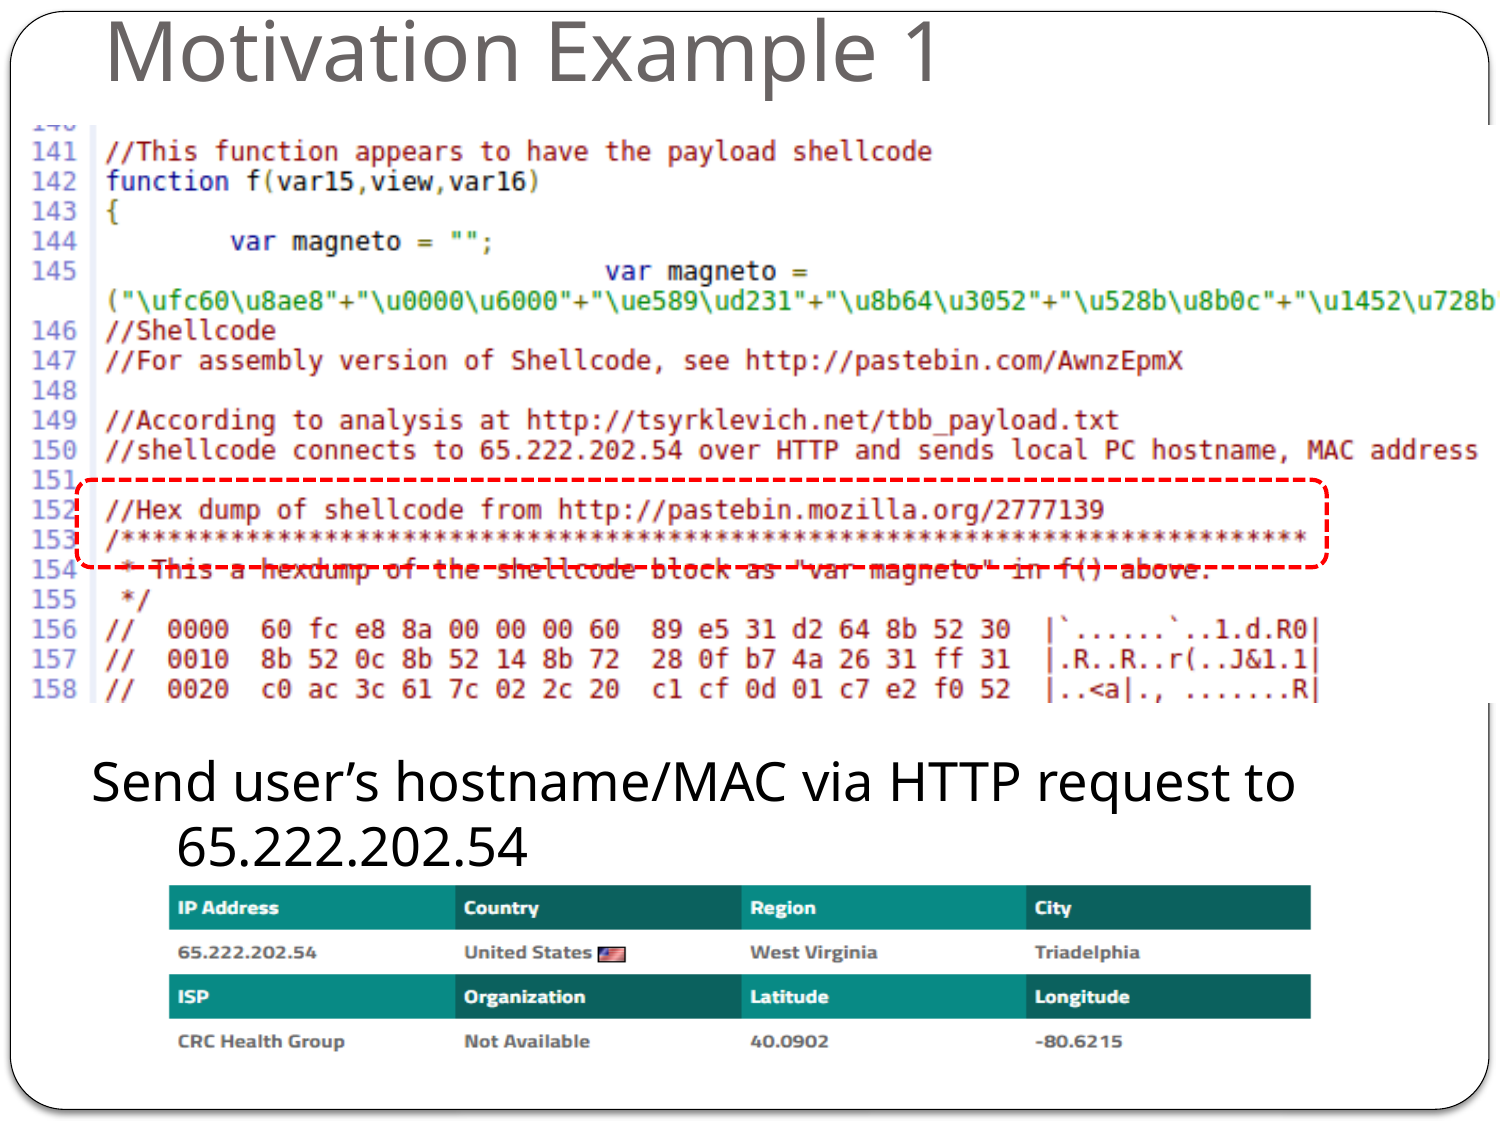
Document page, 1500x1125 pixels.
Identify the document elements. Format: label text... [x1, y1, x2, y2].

picture [135, 866, 1333, 1083]
title Motivation Example 1 [88, 0, 1364, 114]
text_box Send user’s hostname/MAC via HTTP request to 65.222.202.54 [76, 739, 1400, 894]
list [17, 125, 1500, 703]
